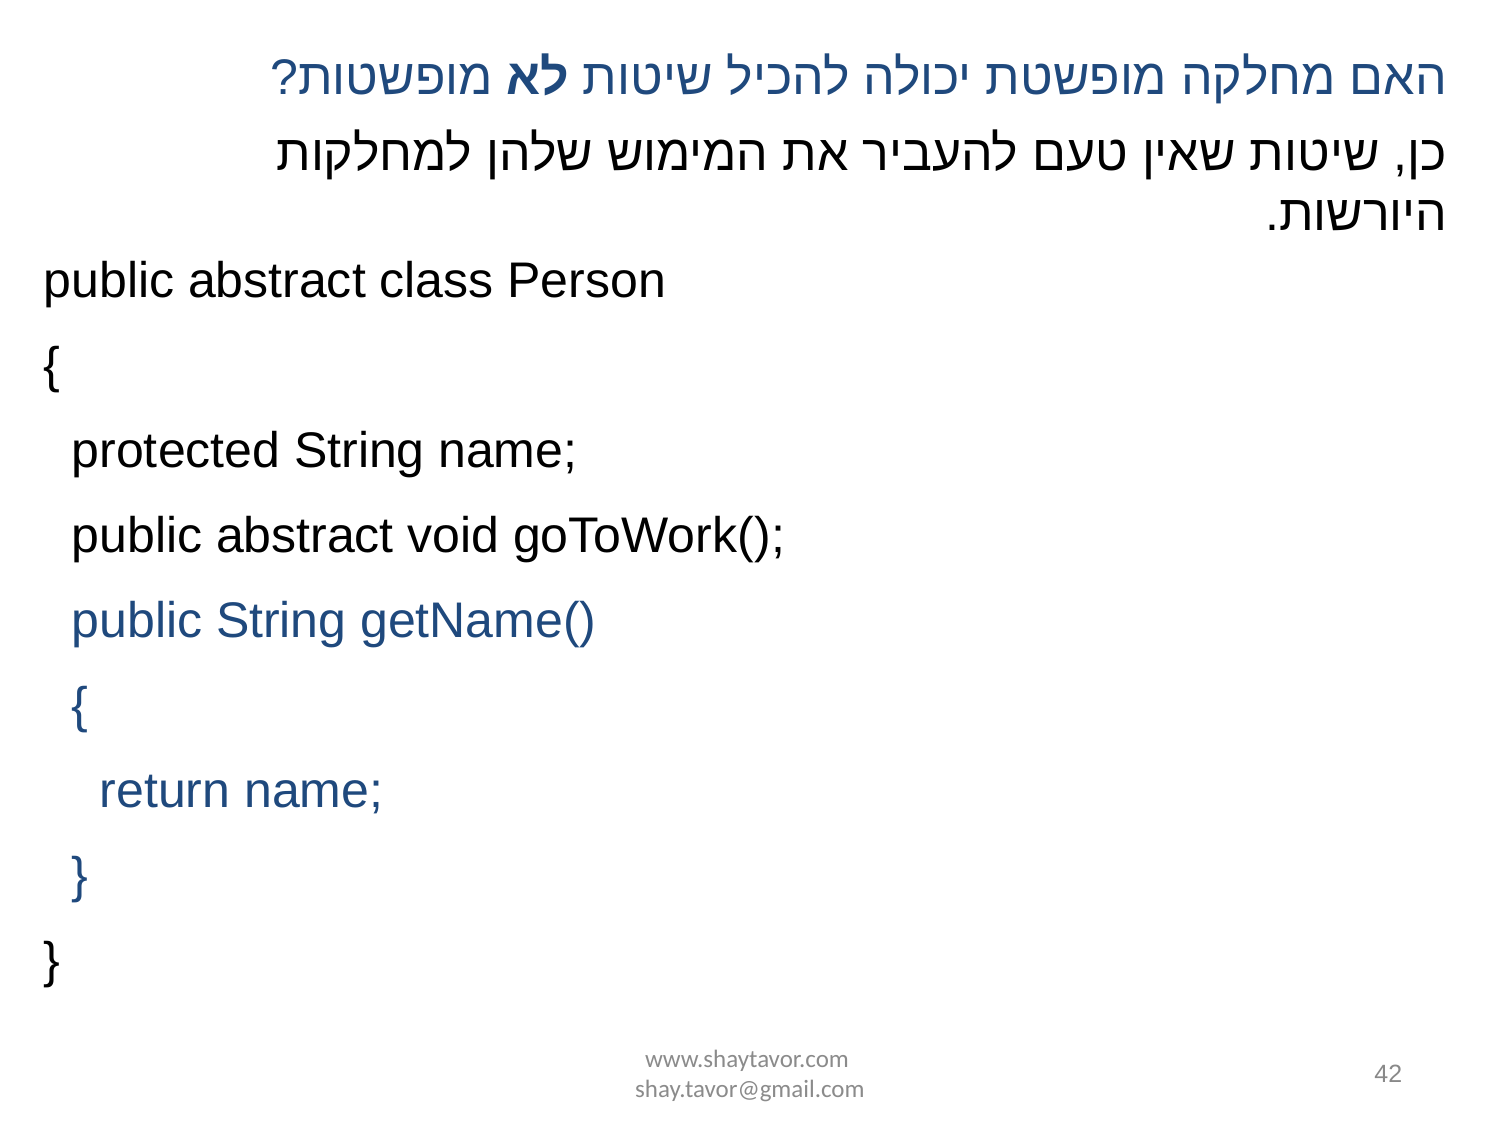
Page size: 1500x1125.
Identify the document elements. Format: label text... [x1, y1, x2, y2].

footer www.shaytavor.com shay.tavor@gmail.com [512, 1042, 988, 1103]
slide_number 42 [1359, 1042, 1425, 1103]
text_box האם מחלקה מופשטת יכולה להכיל שיטות לא מופשטות? [24, 37, 1463, 113]
text_box public abstract class Person { protected String name; public abstract void goToWork(); public String getName() { return name; } } [29, 239, 917, 995]
text_box כן, שיטות שאין טעם להעביר את המימוש שלהן למחלקות היורשות. [99, 113, 1463, 248]
